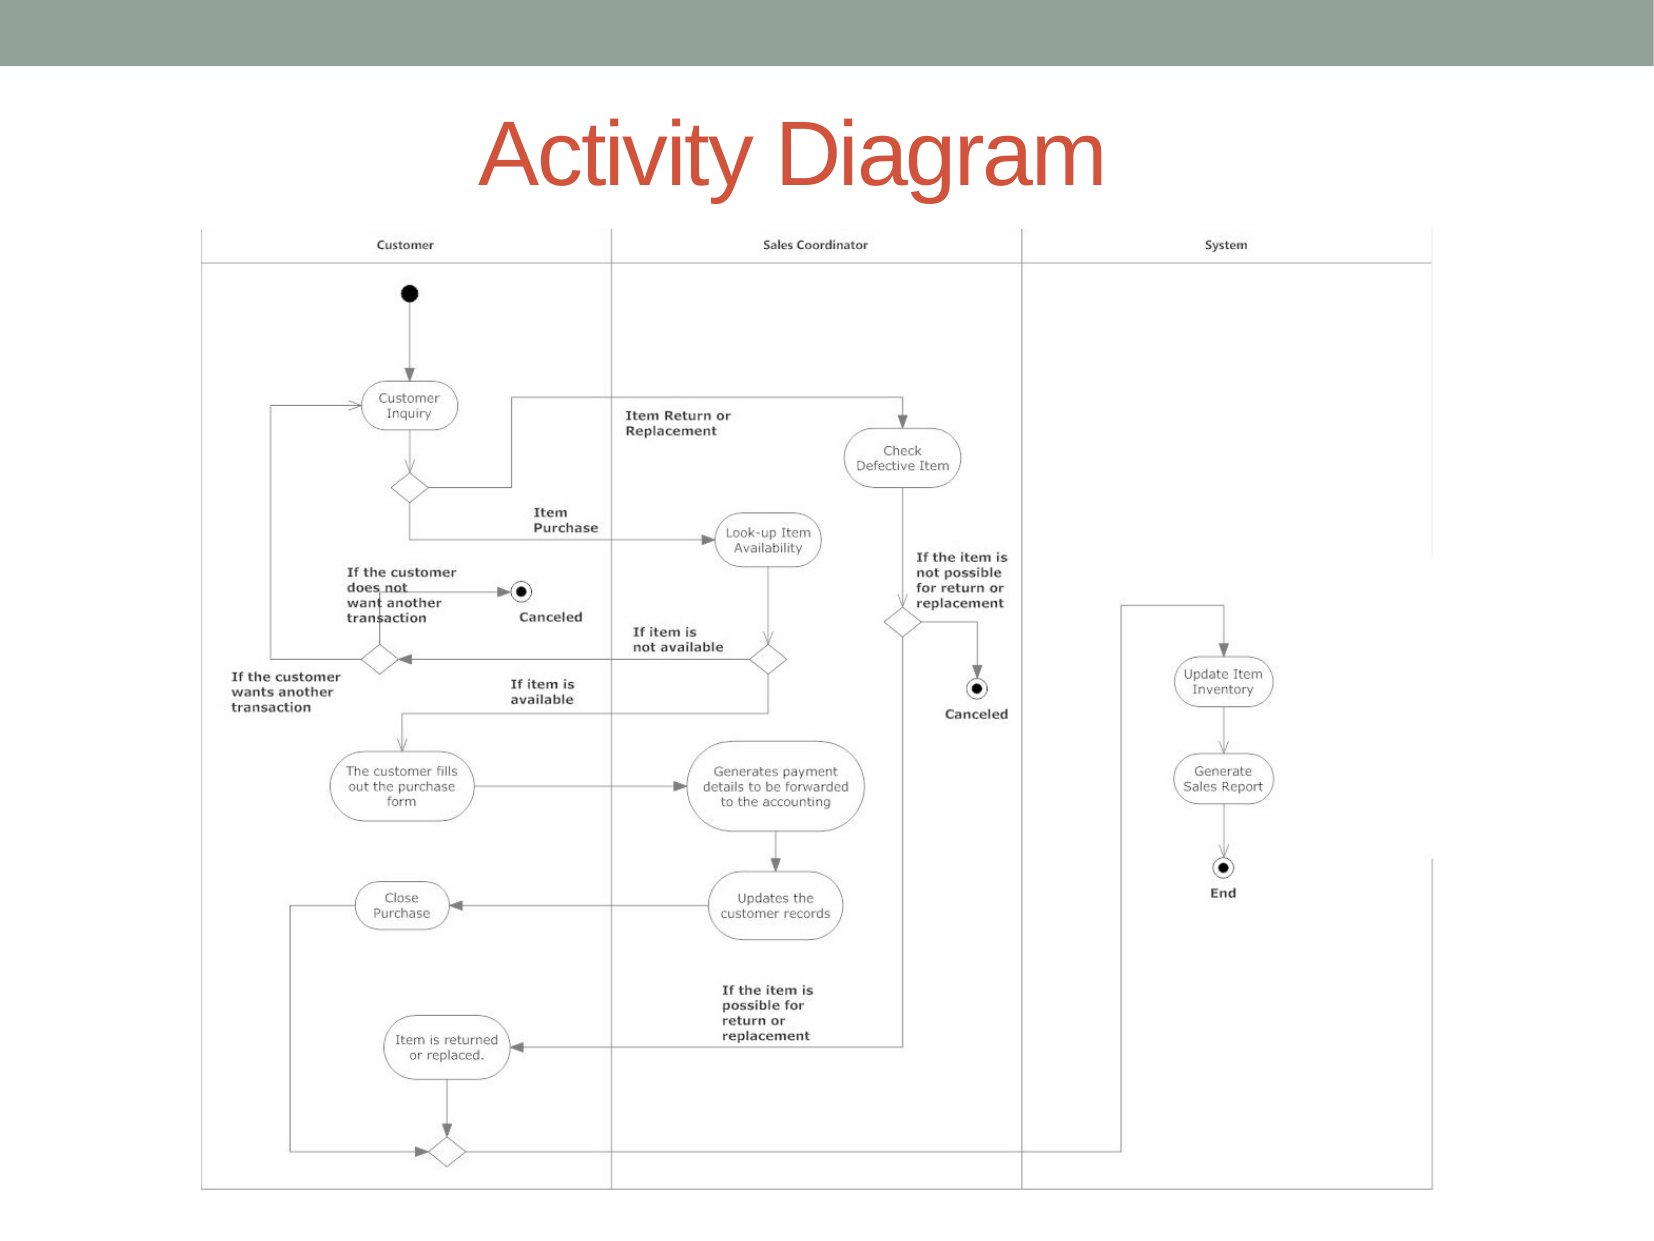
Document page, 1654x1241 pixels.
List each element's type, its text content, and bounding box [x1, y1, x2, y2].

picture [201, 228, 1440, 1196]
title Activity Diagram [462, 45, 1140, 227]
